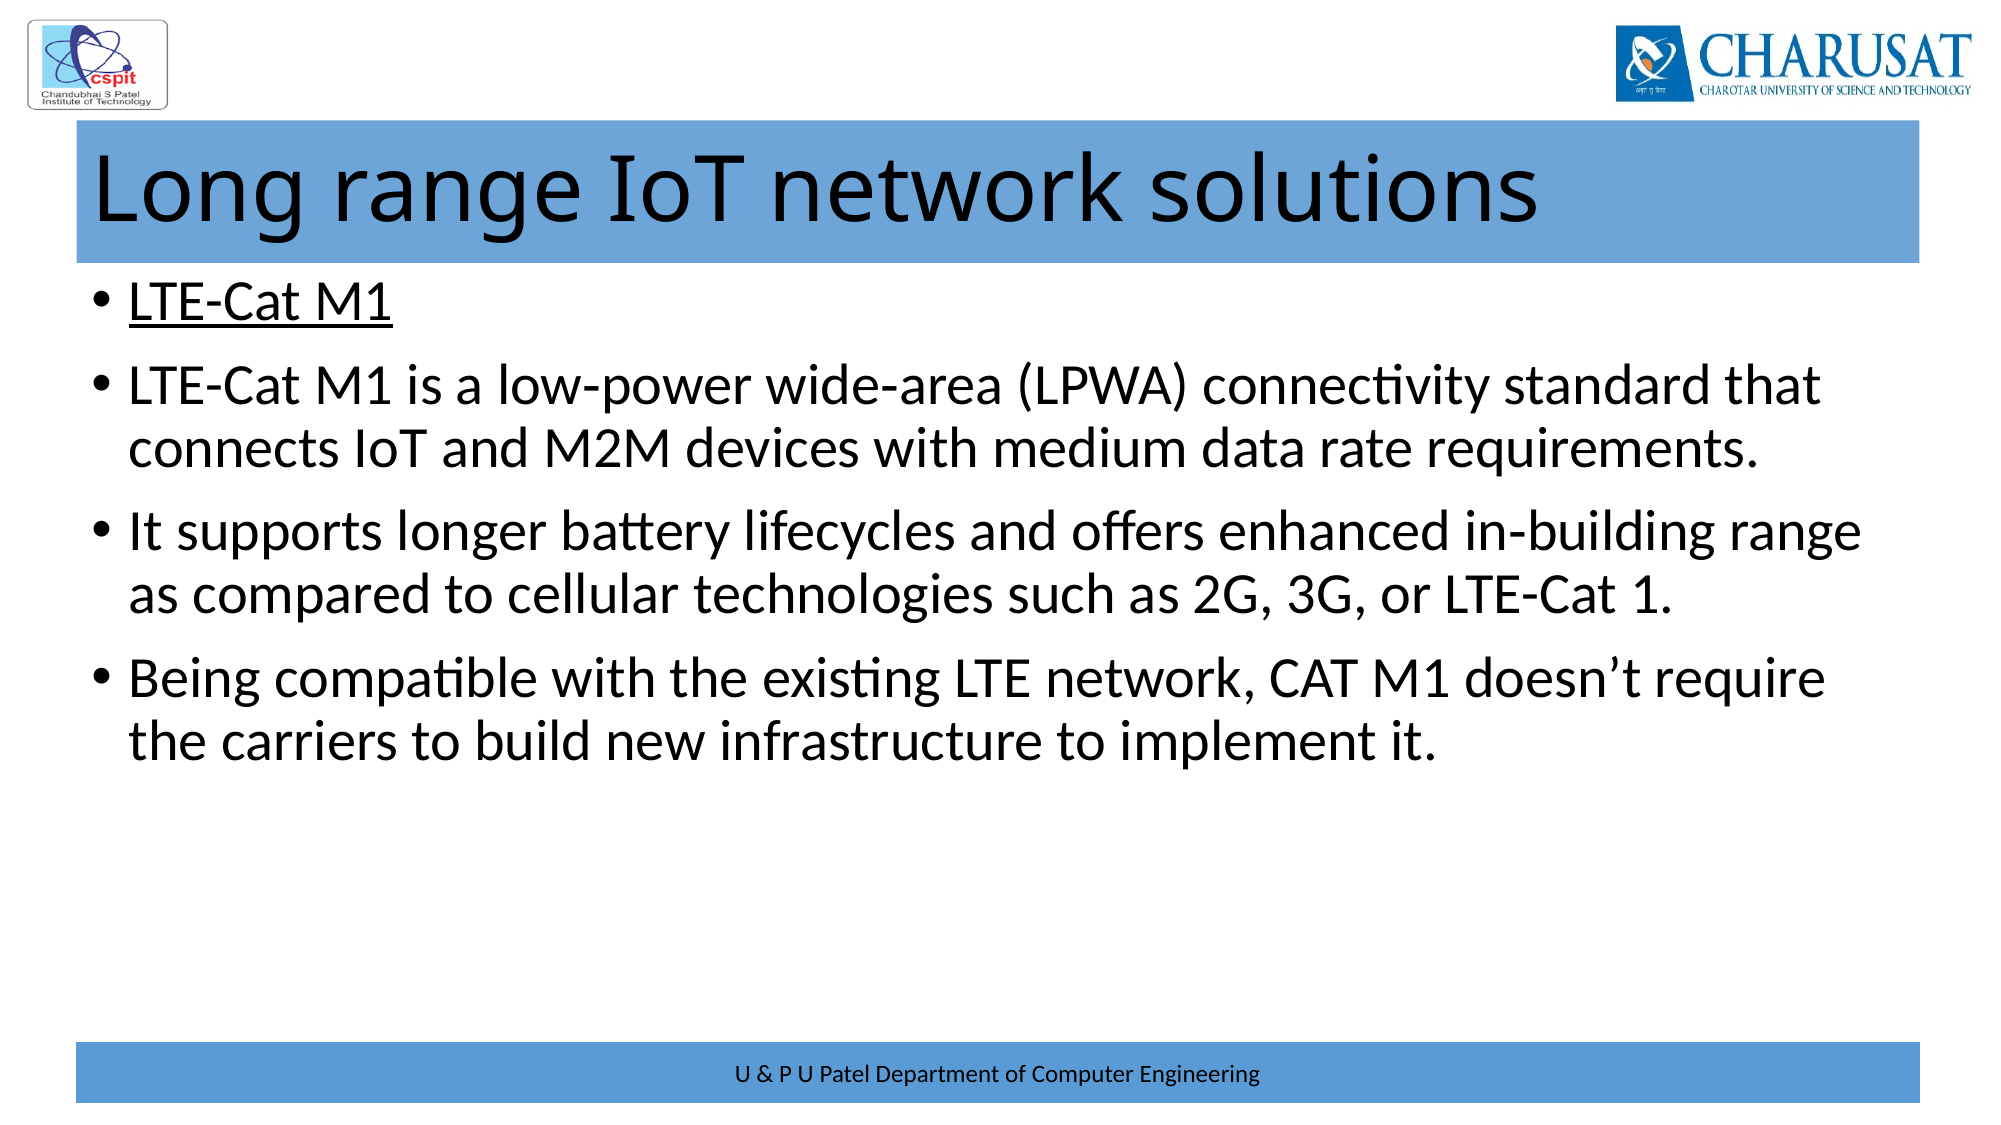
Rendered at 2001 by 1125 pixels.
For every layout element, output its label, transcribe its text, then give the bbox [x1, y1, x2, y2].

list LTE-Cat M1 LTE-Cat M1 is a low‑power wide‑area (LPWA) connectivity standard that connects IoT and M2M devices with medium data rate requirements. It supports longer battery lifecycles and offers enhanced in‑building range as compared to cellular technologies such as 2G, 3G, or LTE-Cat 1. Being compatible with the existing LTE network, CAT M1 doesn’t require the carriers to build new infrastructure to implement it. [76, 262, 1920, 1014]
picture [1609, 16, 1979, 106]
title Long range IoT network solutions [76, 120, 1920, 262]
picture [21, 16, 173, 113]
